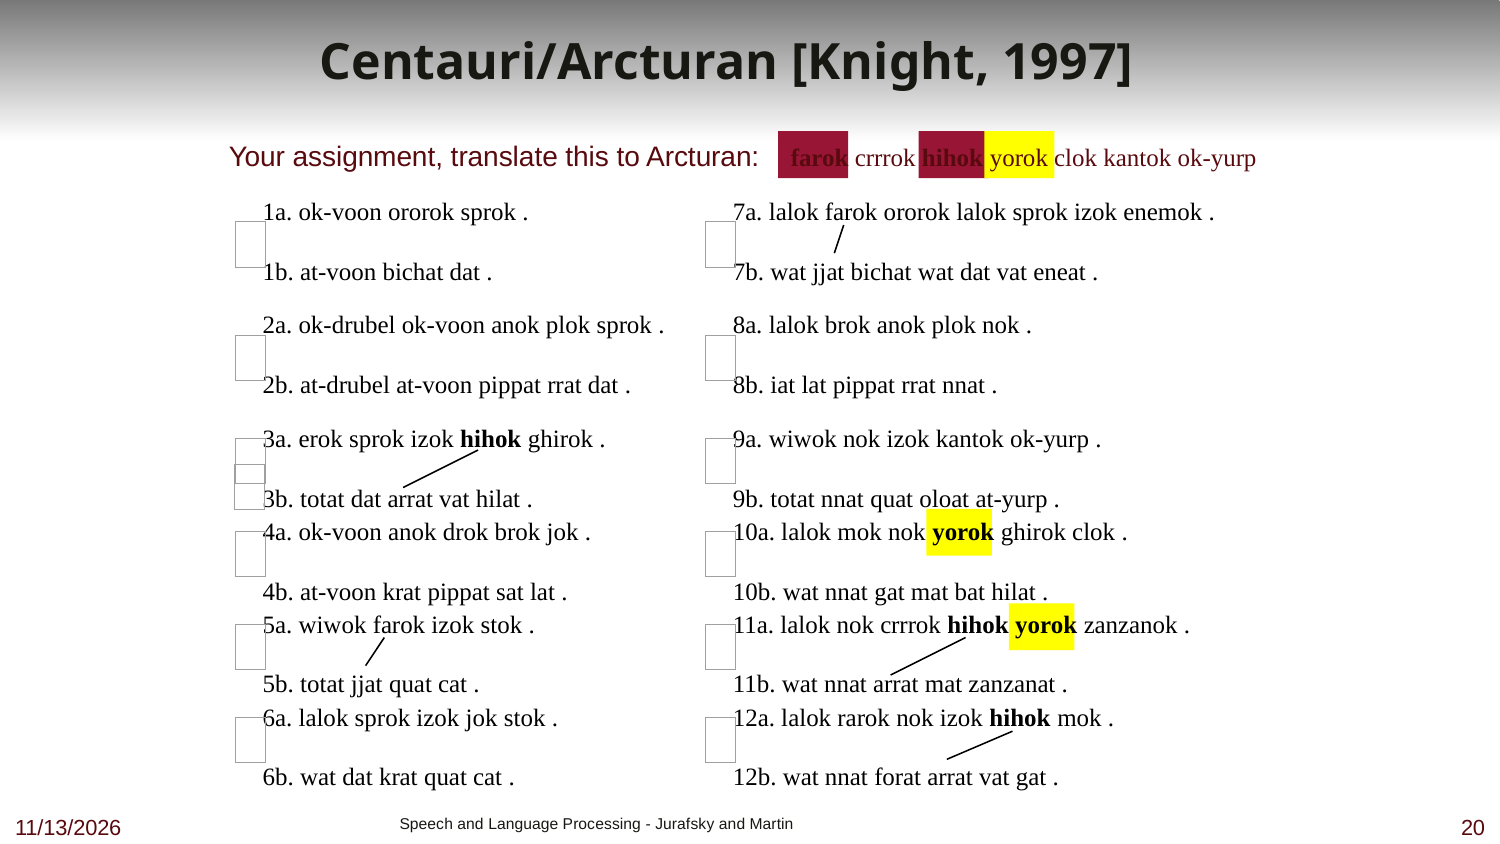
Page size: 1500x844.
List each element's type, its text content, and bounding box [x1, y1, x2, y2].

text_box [234, 187, 1247, 787]
footer Speech and Language Processing - Jurafsky and Martin [199, 806, 1424, 844]
slide_number 20 [1424, 806, 1500, 844]
text_box Your assignment, translate this to Arcturan: farok crrrok hihok yorok clok kantok ok-yurp [213, 131, 1272, 180]
title Centauri/Arcturan [Knight, 1997] [206, 7, 1247, 111]
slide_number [0, 806, 199, 844]
